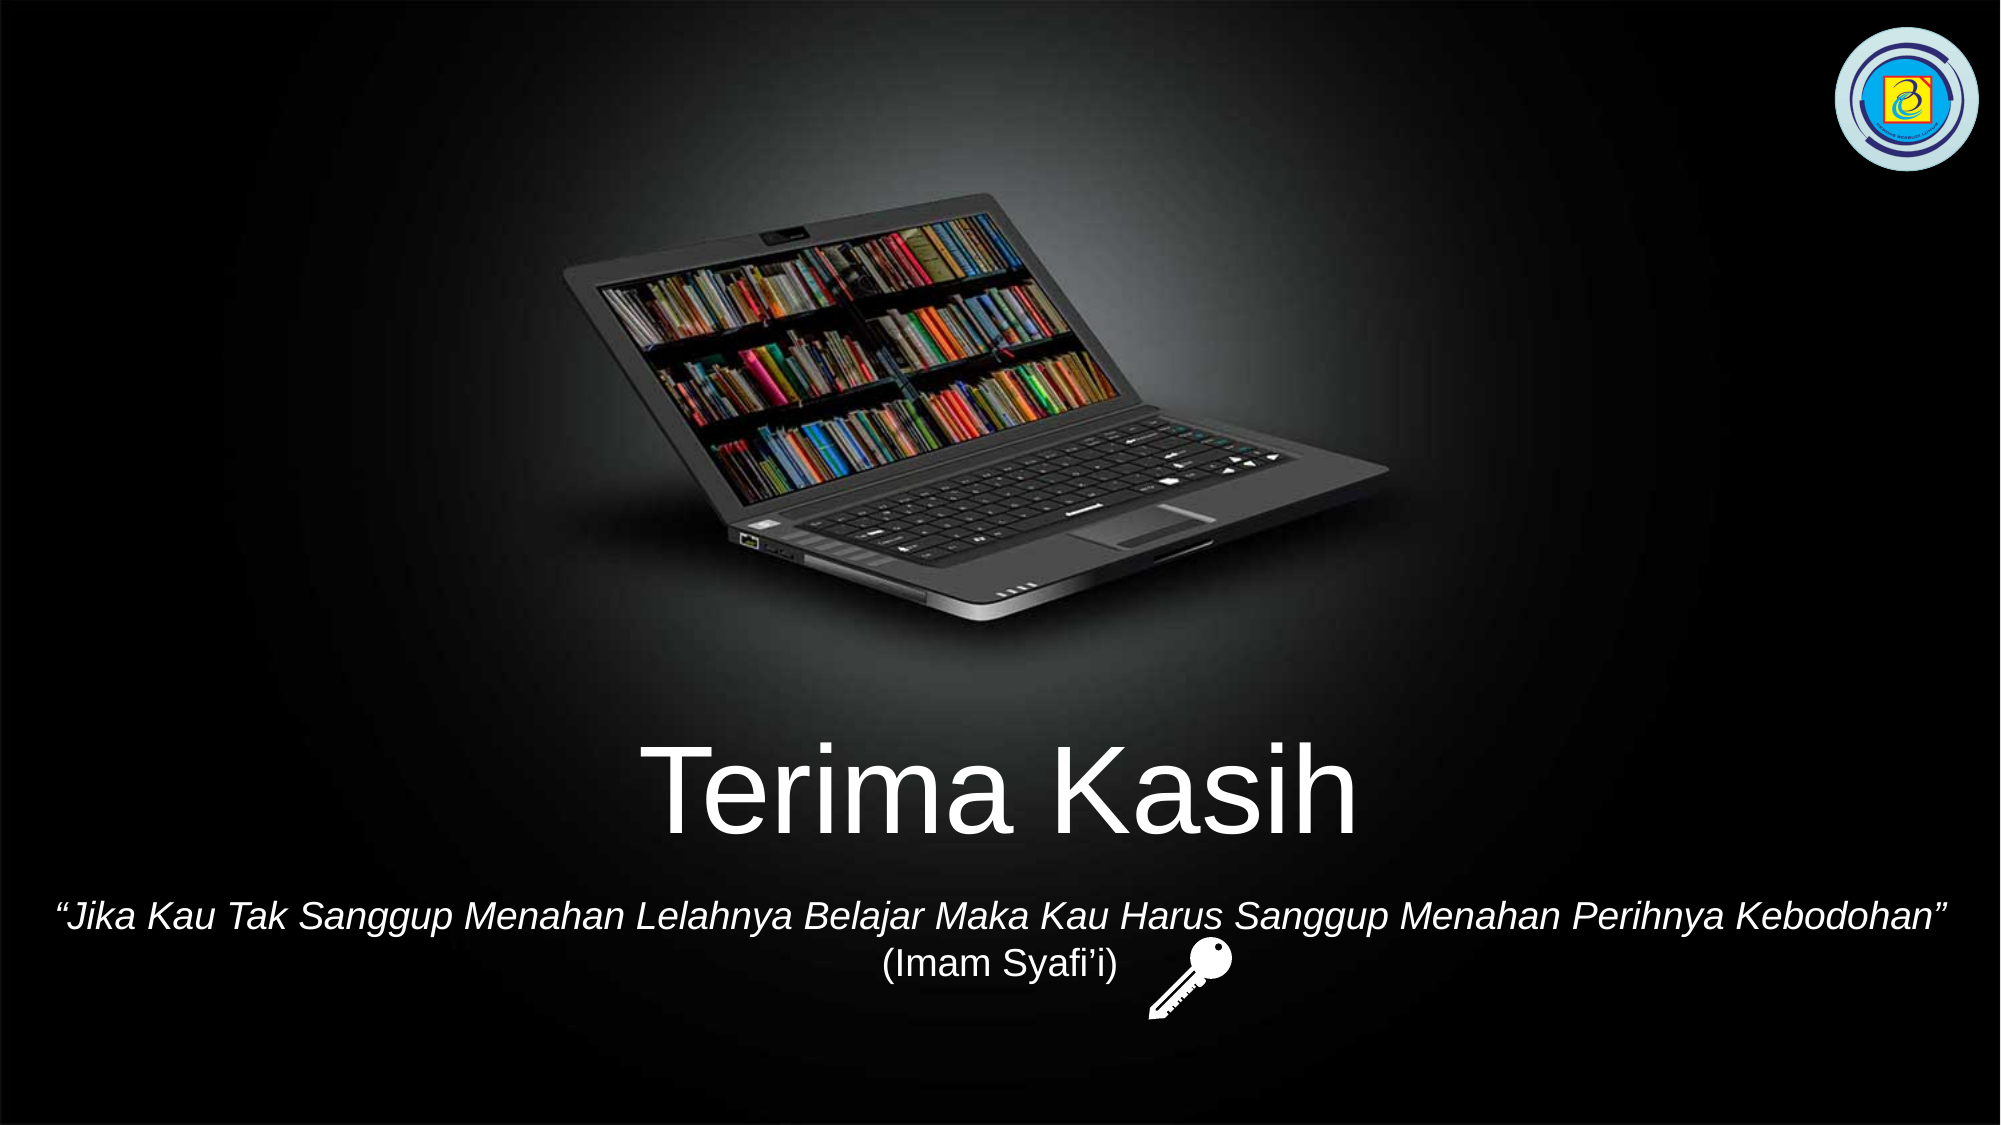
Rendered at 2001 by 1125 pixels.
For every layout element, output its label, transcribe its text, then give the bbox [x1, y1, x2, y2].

text_box Terima Kasih [0, 700, 2000, 866]
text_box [1835, 27, 1979, 171]
picture [0, 0, 2001, 1125]
text_box [1147, 936, 1233, 1021]
text_box “Jika Kau Tak Sanggup Menahan Lelahnya Belajar Maka Kau Harus Sanggup Menahan Perihnya Kebodohan” (Imam Syafi’i) [0, 883, 2000, 992]
